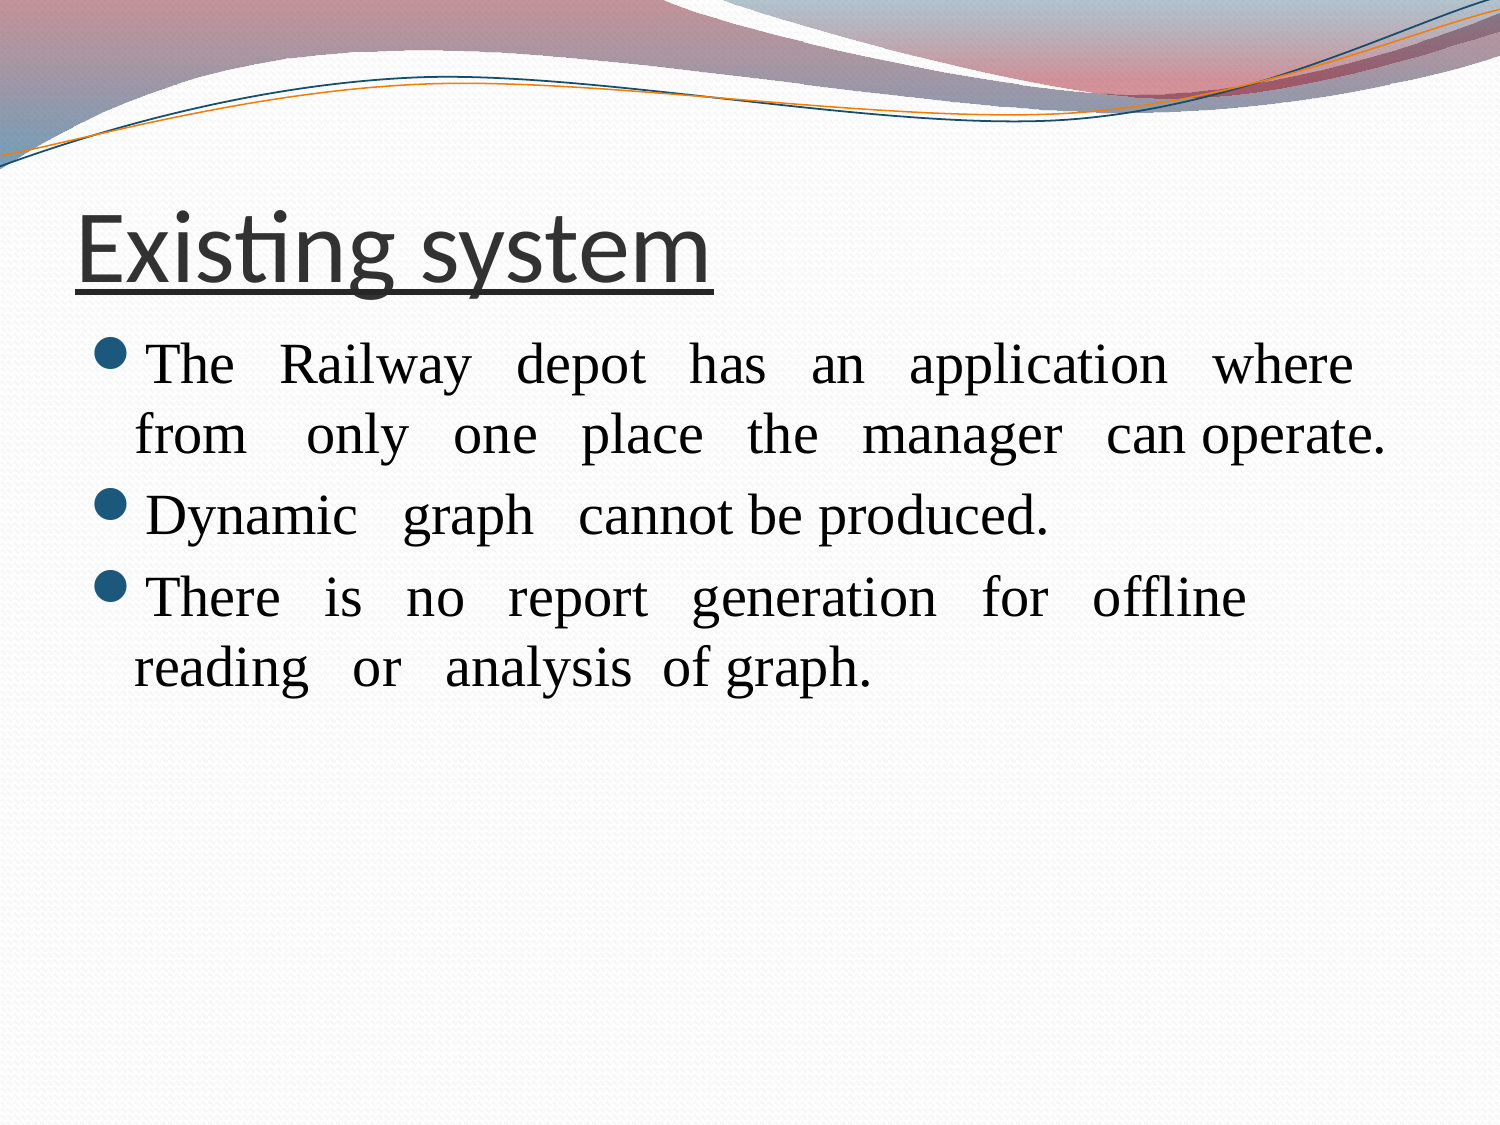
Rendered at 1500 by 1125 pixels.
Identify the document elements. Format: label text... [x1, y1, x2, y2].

list The Railway depot has an application where from only one place the manager can operate. Dynamic graph cannot be produced. There is no report generation for offline reading or analysis of graph. [75, 317, 1425, 1038]
title Existing system [75, 115, 1425, 303]
